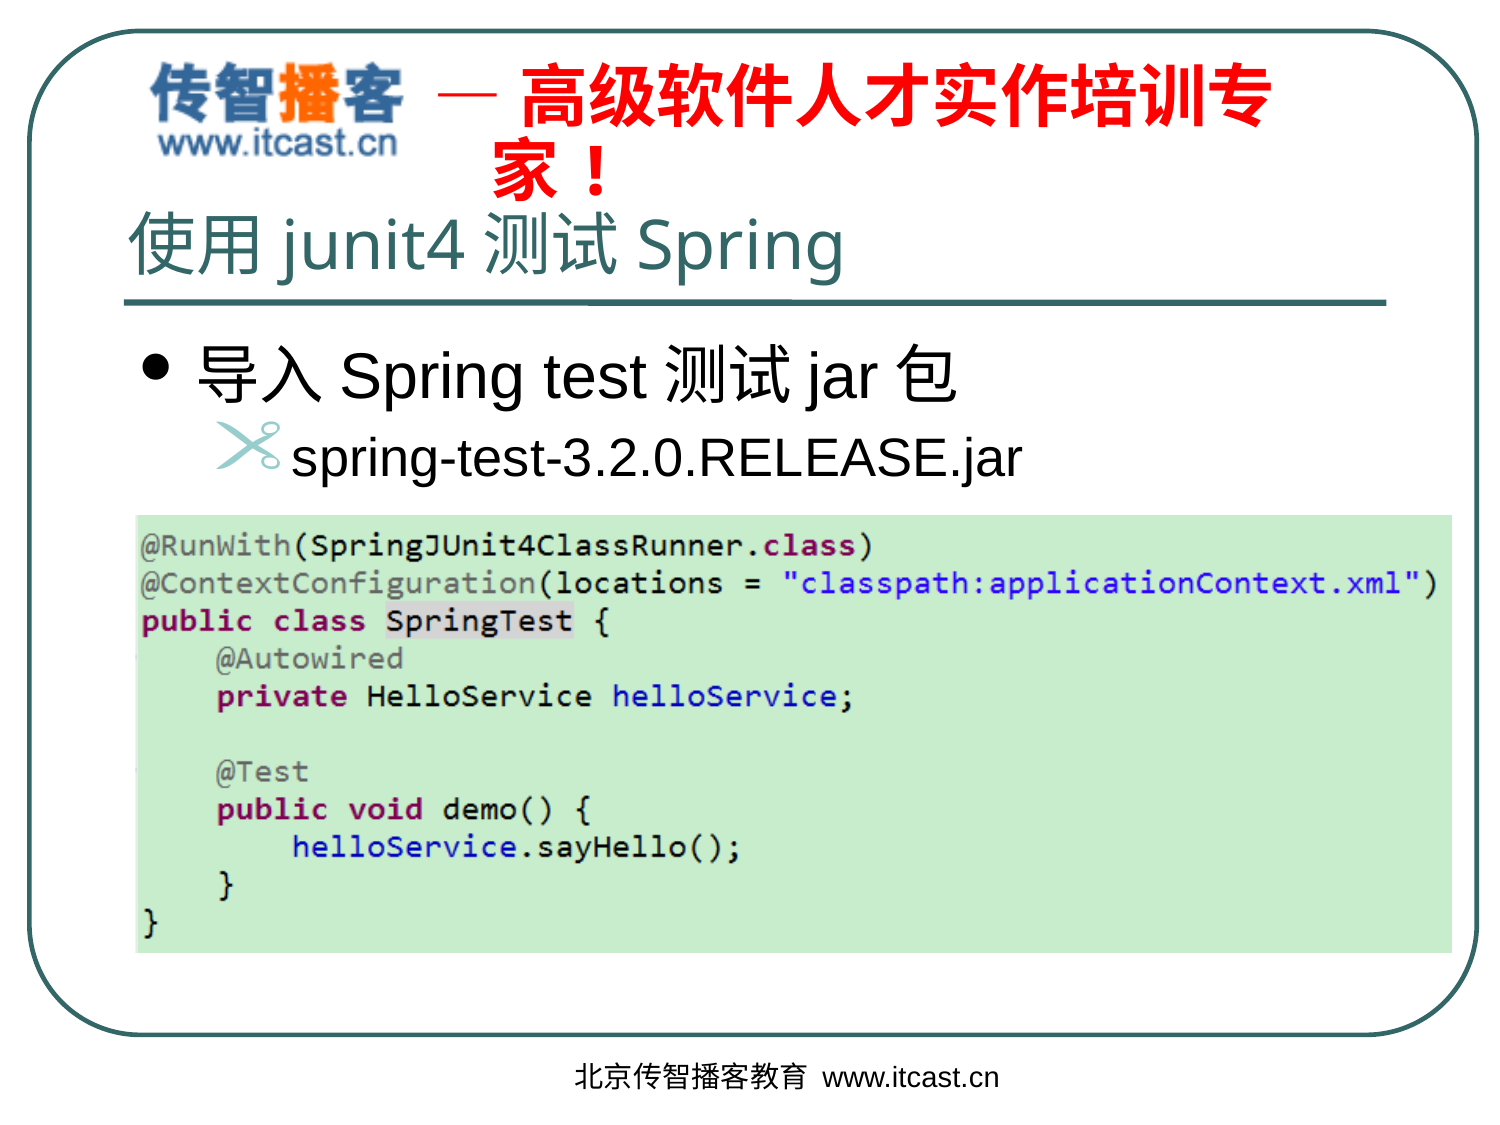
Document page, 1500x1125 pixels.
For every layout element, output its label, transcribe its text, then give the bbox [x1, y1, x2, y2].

list 导入Spring test测试jar包 spring-test-3.2.0.RELEASE.jar [123, 326, 1387, 999]
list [135, 515, 1452, 953]
title 使用junit4测试Spring [112, 54, 1375, 291]
footer 北京传智播客教育 www.itcast.cn [549, 1050, 1025, 1125]
